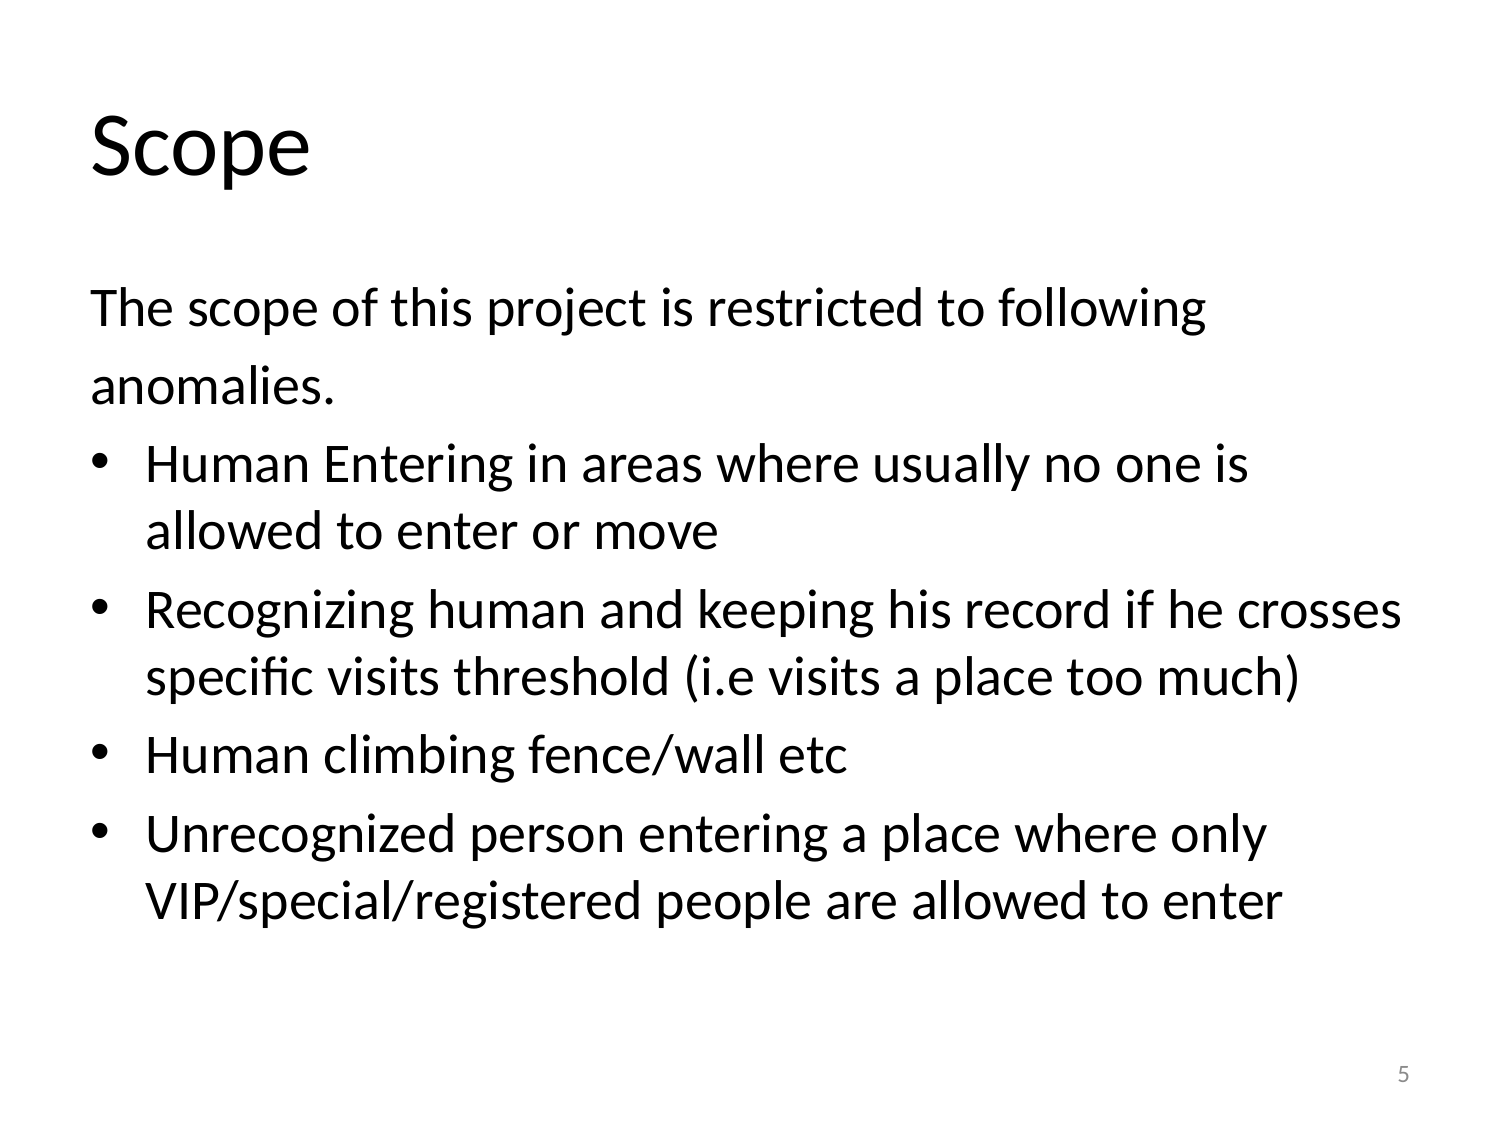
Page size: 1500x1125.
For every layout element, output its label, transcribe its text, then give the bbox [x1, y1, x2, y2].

title Scope [75, 45, 1425, 233]
list The scope of this project is restricted to following anomalies. Human Entering in areas where usually no one is allowed to enter or move Recognizing human and keeping his record if he crosses specific visits threshold (i.e visits a place too much) Human climbing fence/wall etc Unrecognized person entering a place where only VIP/special/registered people are allowed to enter [75, 262, 1425, 1005]
slide_number 5 [1074, 1042, 1425, 1103]
